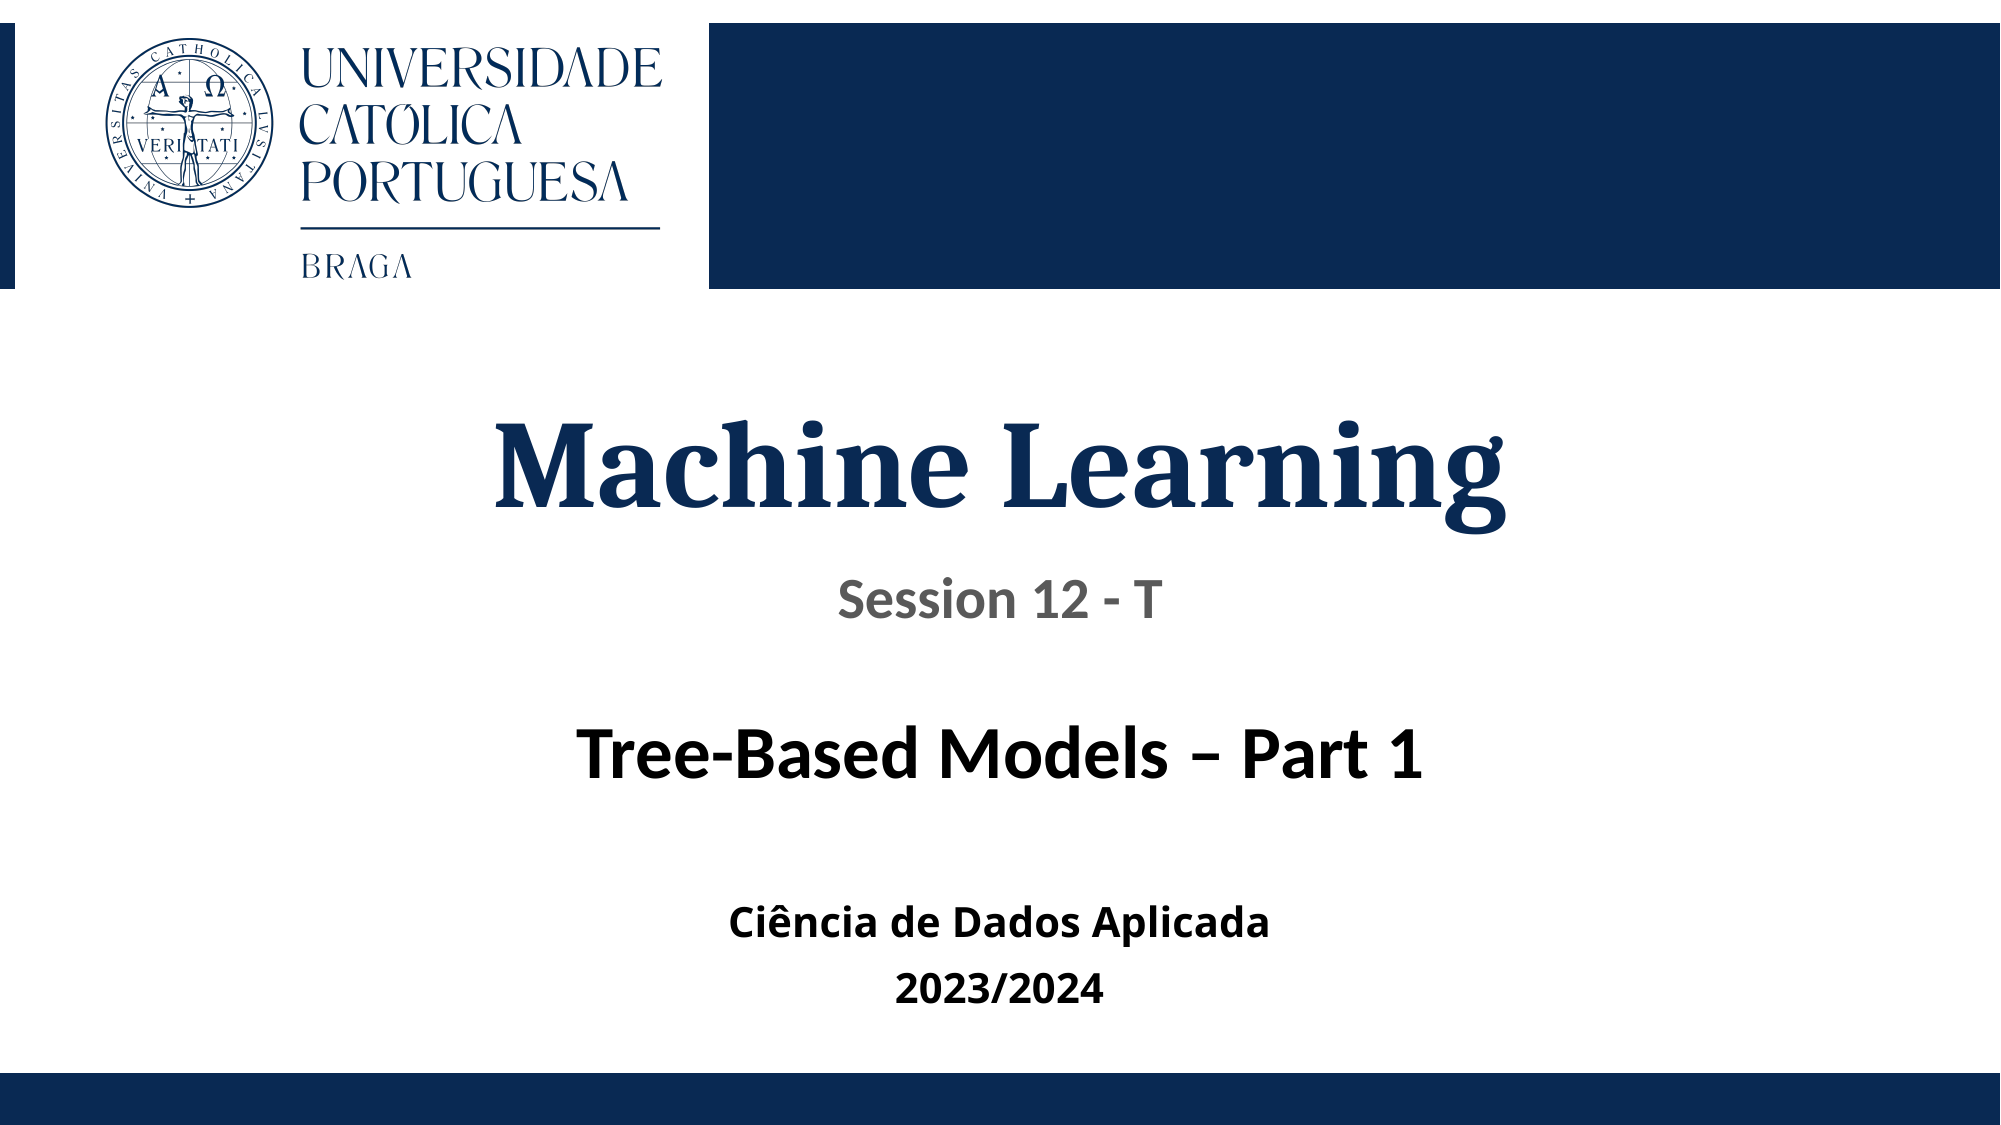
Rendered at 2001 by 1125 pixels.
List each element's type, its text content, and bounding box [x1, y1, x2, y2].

text_box [0, 1073, 2000, 1125]
text_box Session 12 - T [245, 553, 1755, 638]
text_box Tree-Based Models – Part 1 [406, 696, 1595, 802]
picture [95, 20, 681, 293]
text_box Machine Learning [92, 381, 1908, 553]
text_box [0, 23, 15, 289]
text_box Ciência de Dados Aplicada 2023/2024 [249, 821, 1750, 1073]
text_box [709, 23, 2000, 289]
